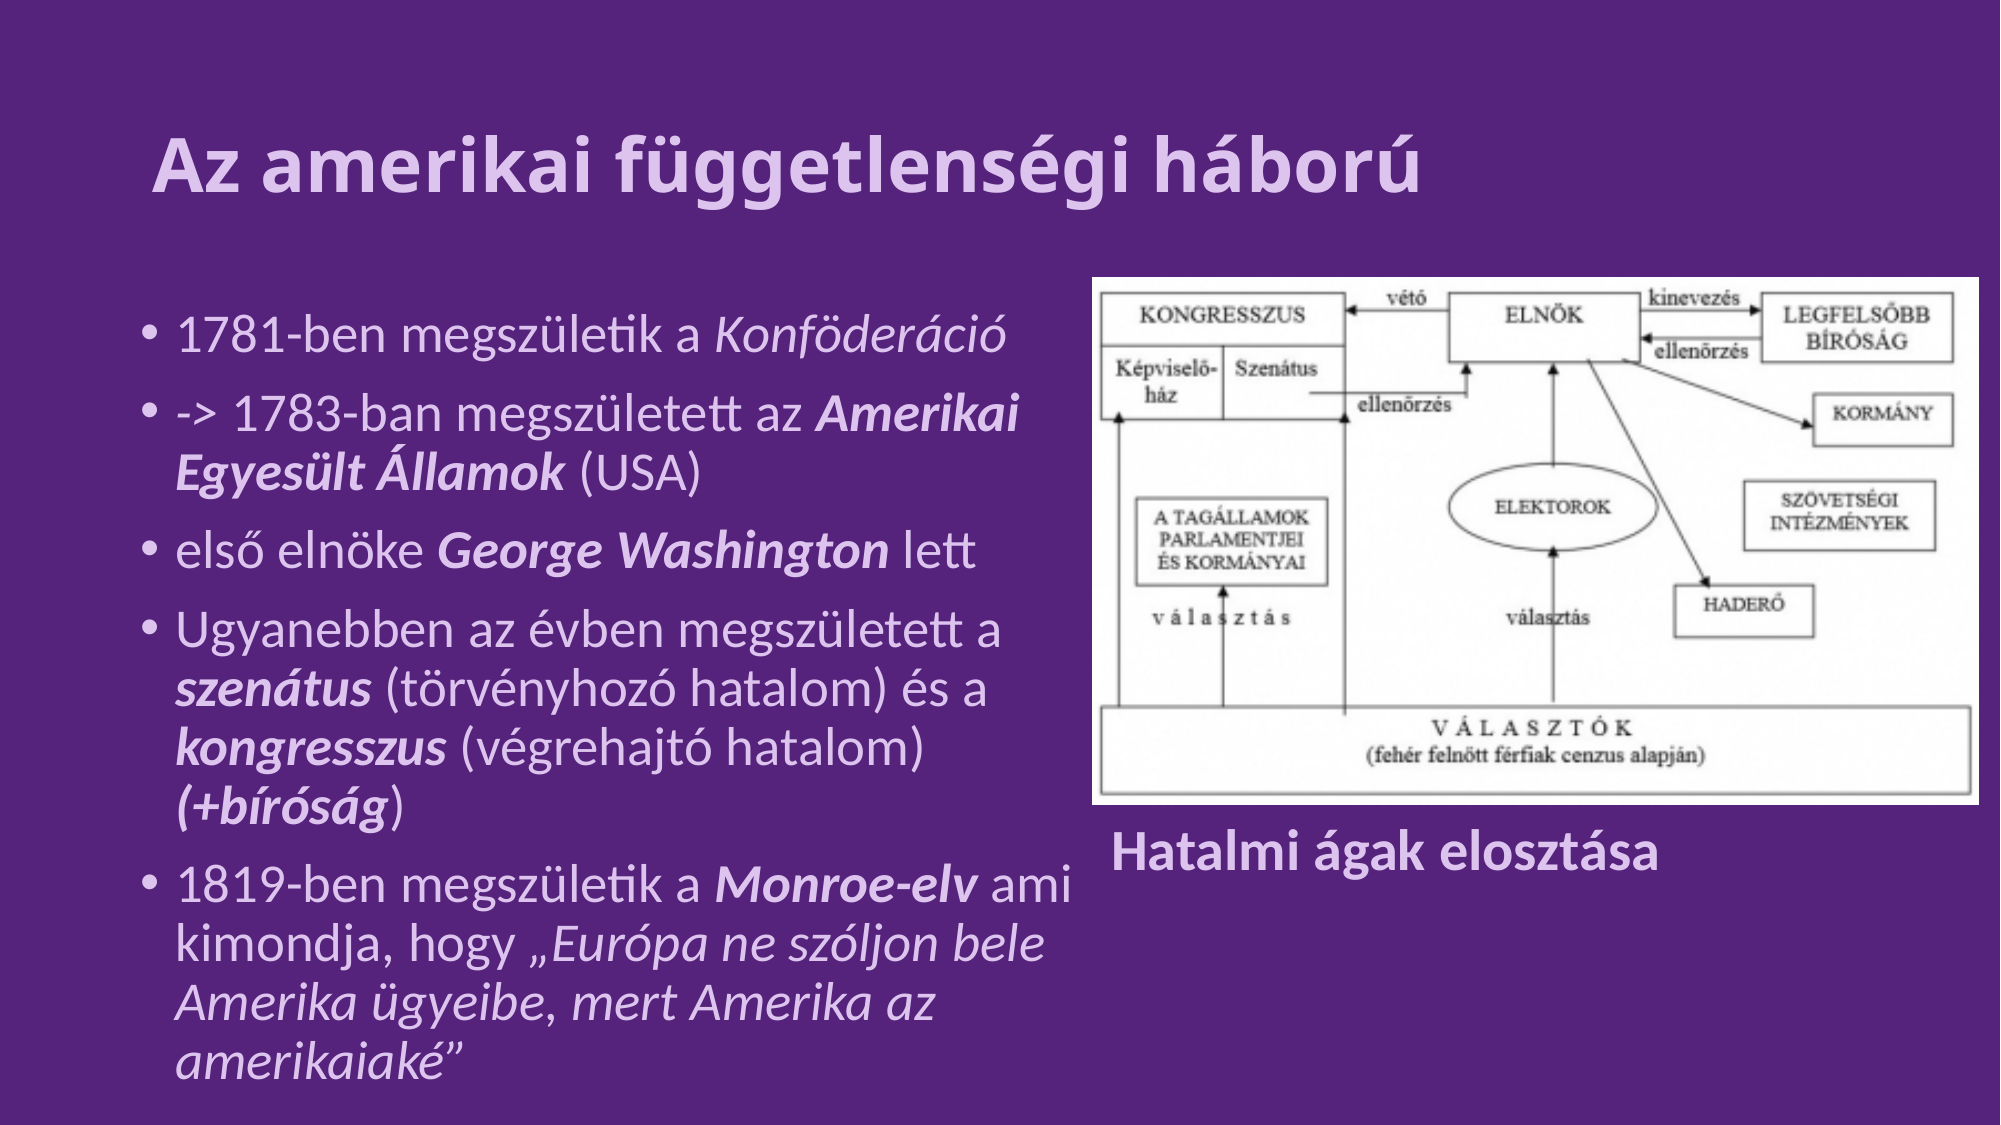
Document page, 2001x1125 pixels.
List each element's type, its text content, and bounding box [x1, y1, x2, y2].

text_box Hatalmi ágak elosztása [1096, 805, 1676, 890]
picture [1092, 277, 1979, 805]
title Az amerikai függetlenségi háború [137, 59, 1863, 278]
list 1781-ben megszületik a Konföderáció -> 1783-ban megszületett az Amerikai Egyesült Államok (USA) első elnöke George Washington lett Ugyanebben az évben megszületett a szenátus (törvényhozó hatalom) és a kongresszus (végrehajtó hatalom) (+bíróság) 1819-ben megszületik a Monroe-elv ami kimondja, hogy „Európa ne szóljon bele Amerika ügyeibe, mert Amerika az amerikaiaké” [125, 297, 1139, 1107]
